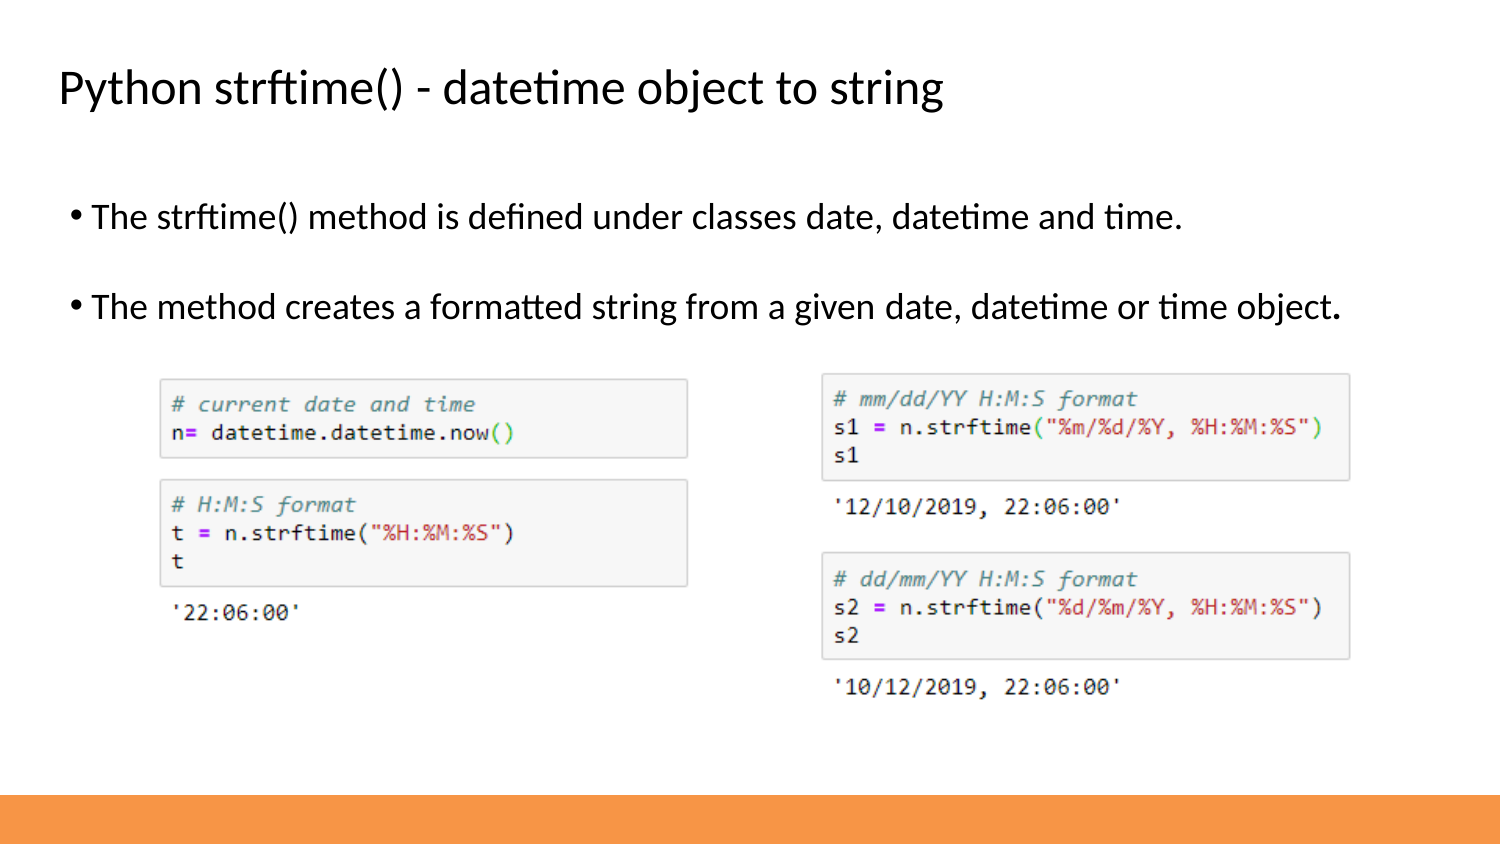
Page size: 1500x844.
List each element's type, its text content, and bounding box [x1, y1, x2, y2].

text_box Python strftime() - datetime object to string [43, 46, 1107, 122]
picture [817, 364, 1358, 712]
picture [152, 370, 705, 633]
text_box The strftime() method is defined under classes date, datetime and time. The method creates a formatted string from a given date, datetime or time object. [55, 184, 1393, 335]
